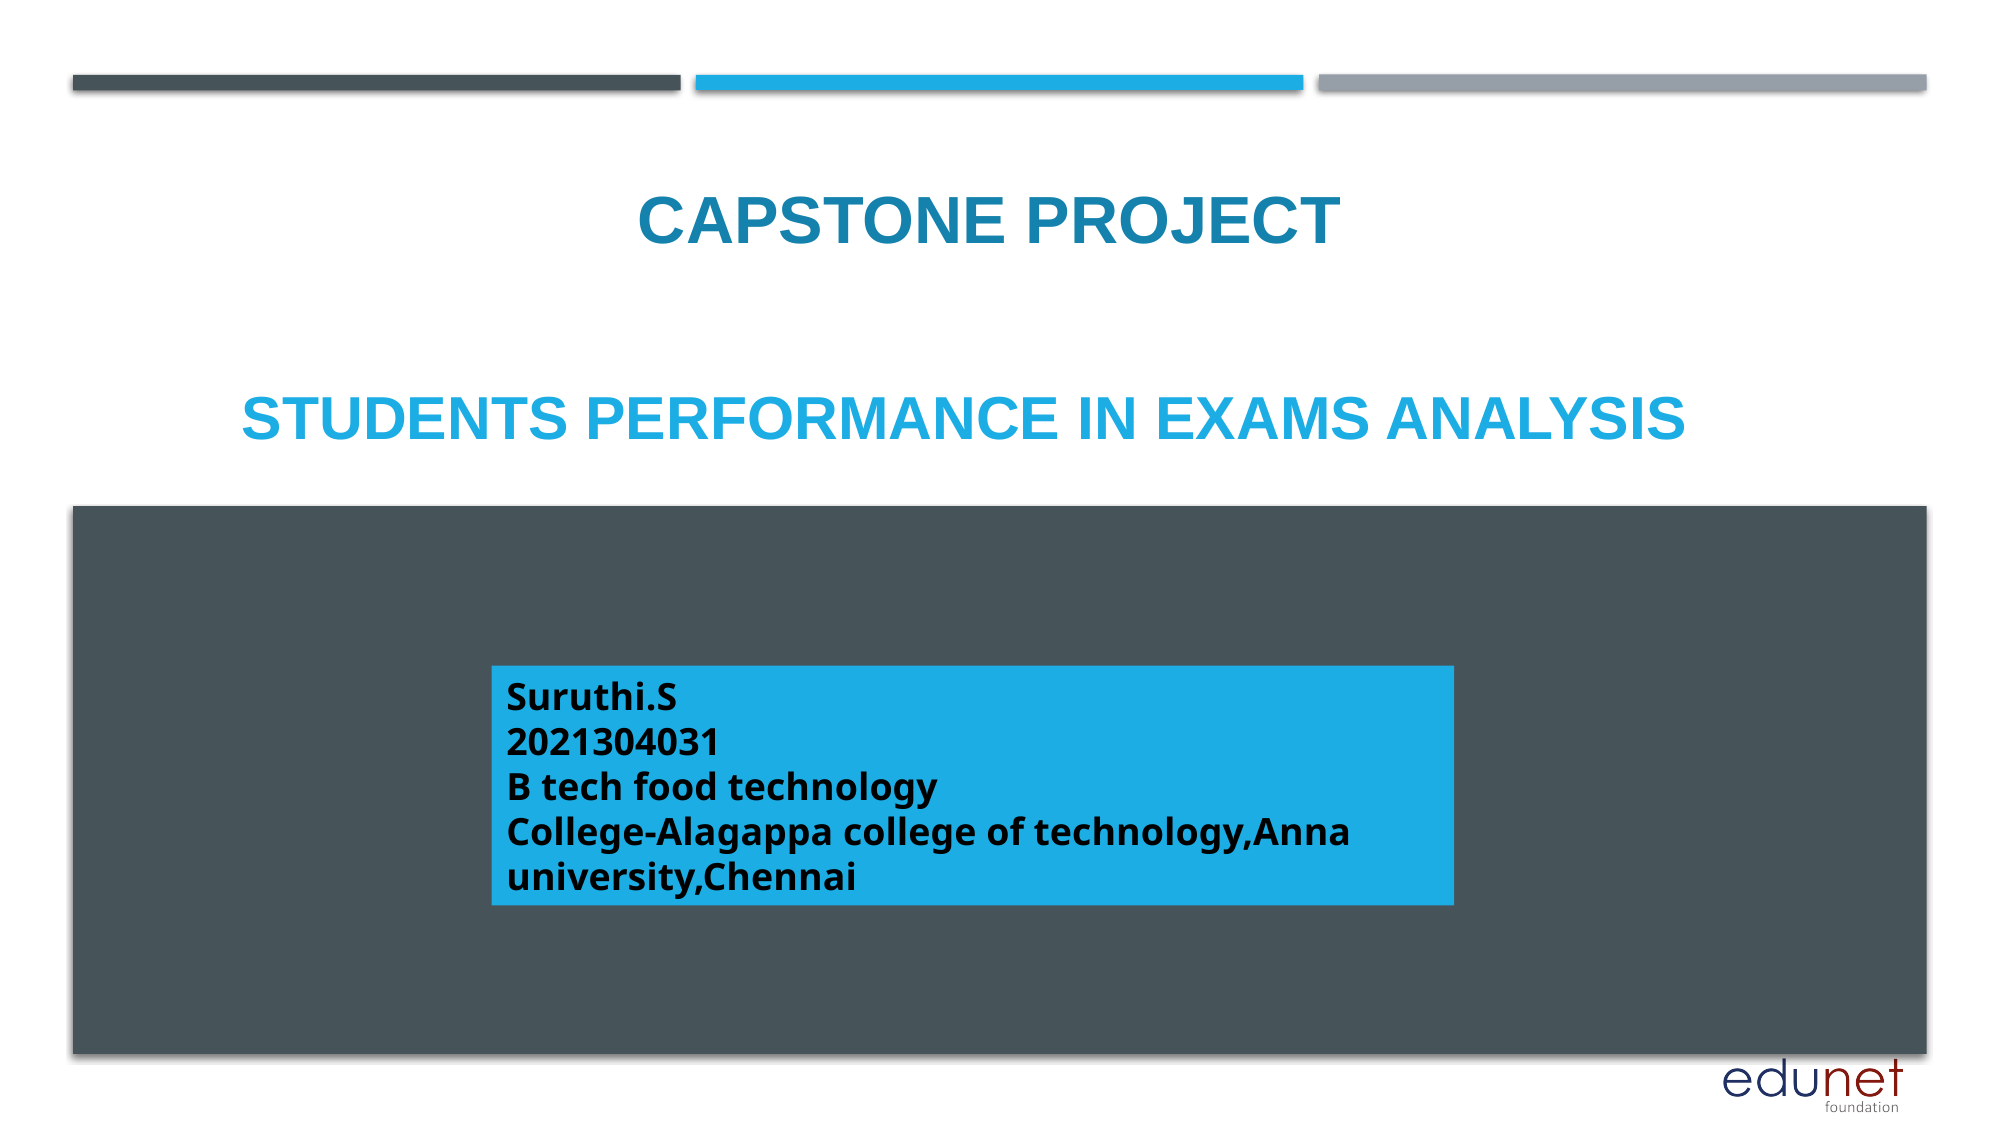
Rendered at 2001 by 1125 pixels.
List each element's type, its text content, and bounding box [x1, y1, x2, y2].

text_box Suruthi.S 2021304031 B tech food technology College-Alagappa college of technology,Anna university,Chennai [491, 665, 1455, 906]
picture [1719, 1056, 1905, 1116]
text_box CAPSTONE PROJECT [0, 169, 2000, 265]
title STUDENTS PERFORMANCE IN EXAMS ANALYSIS [222, 298, 1723, 460]
